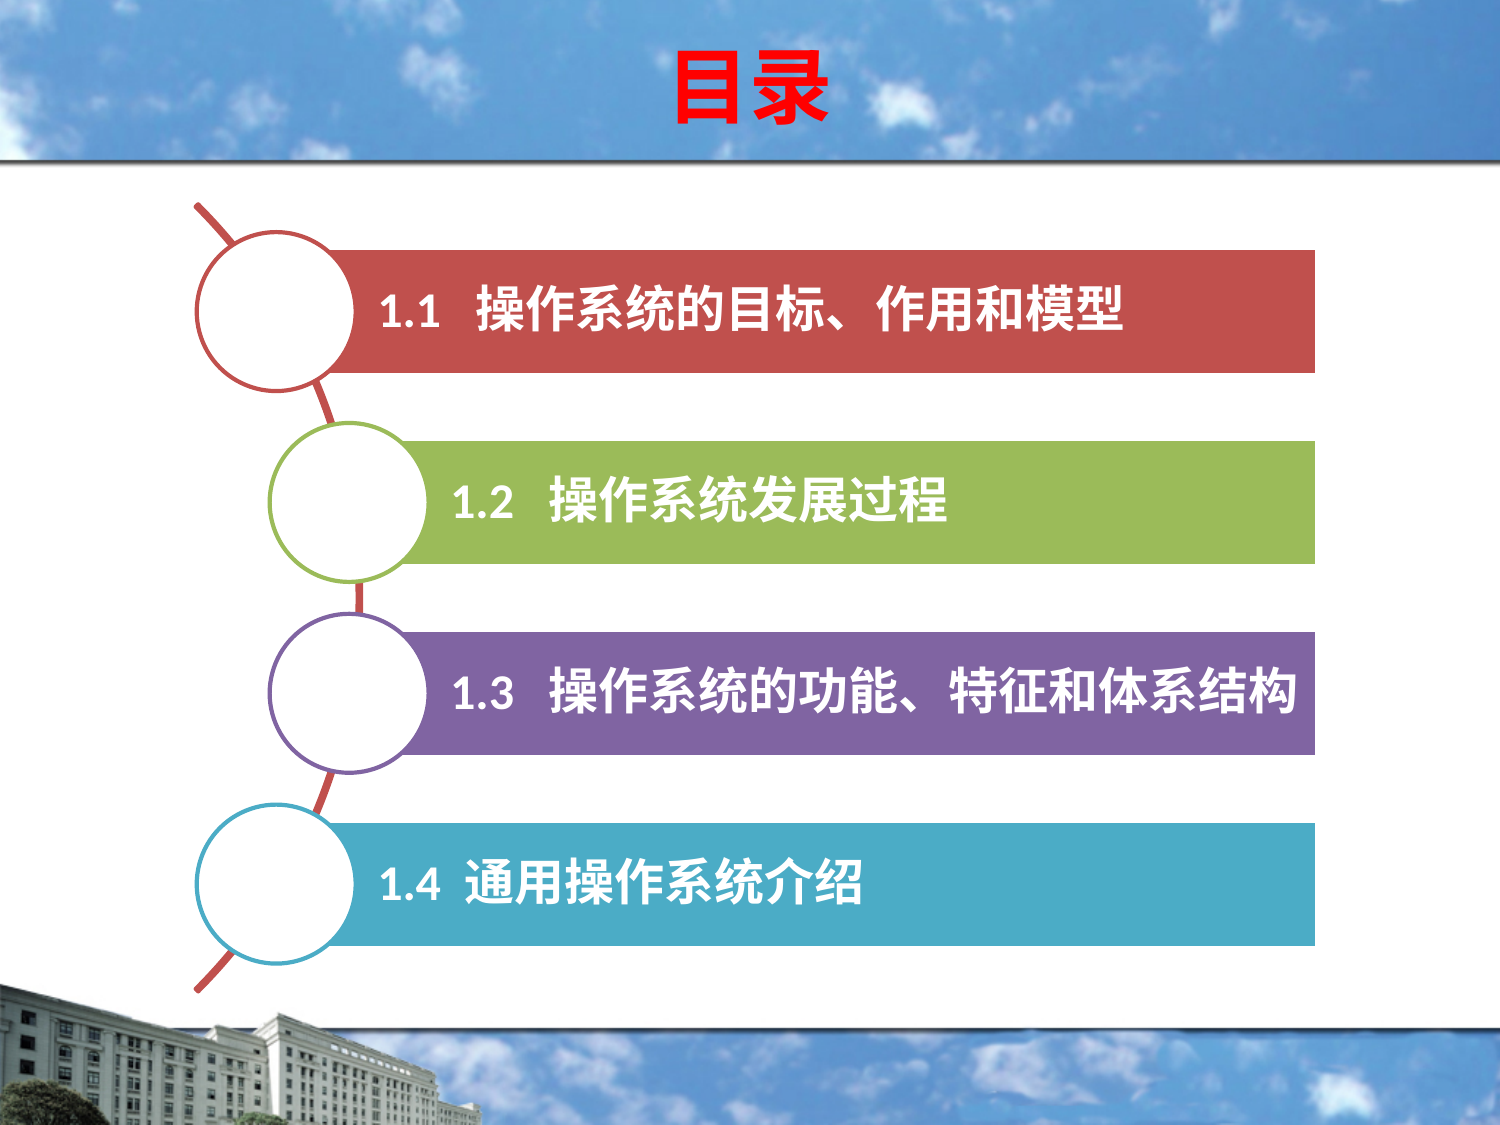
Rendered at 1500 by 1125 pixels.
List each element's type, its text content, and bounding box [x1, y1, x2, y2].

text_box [182, 184, 1329, 1012]
title 目录 [75, 7, 1425, 161]
picture [0, 0, 1500, 1125]
